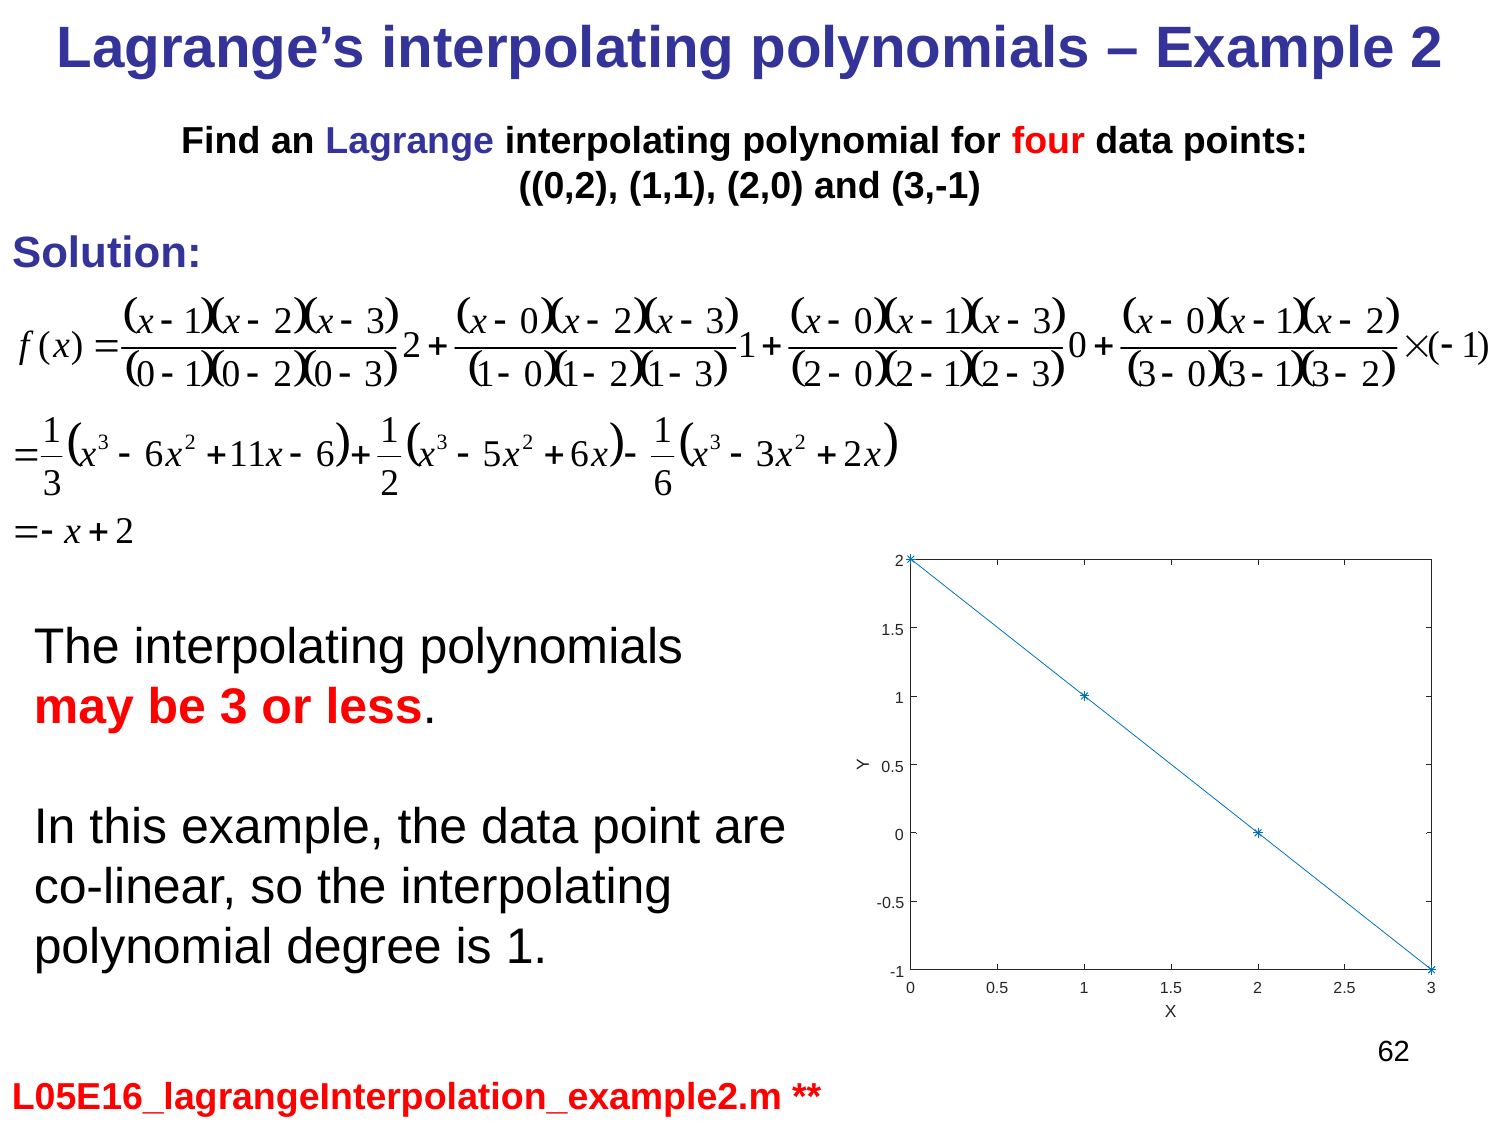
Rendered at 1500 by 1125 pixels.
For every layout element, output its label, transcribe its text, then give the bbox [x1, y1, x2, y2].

text_box L05E16_lagrangeInterpolation_example2.m ** [0, 1064, 861, 1125]
text_box The interpolating polynomials may be 3 or less. In this example, the data point are co-linear, so the interpolating polynomial degree is 1. [18, 606, 809, 982]
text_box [5, 296, 1496, 551]
text_box Solution: [0, 215, 217, 284]
picture [823, 521, 1495, 1025]
text_box 62 [1074, 1033, 1425, 1103]
text_box Find an Lagrange interpolating polynomial for four data points: ((0,2), (1,1), (2,0) and (3,-1) [156, 109, 1344, 214]
text_box Lagrange’s interpolating polynomials – Example 2 [4, 1, 1497, 87]
